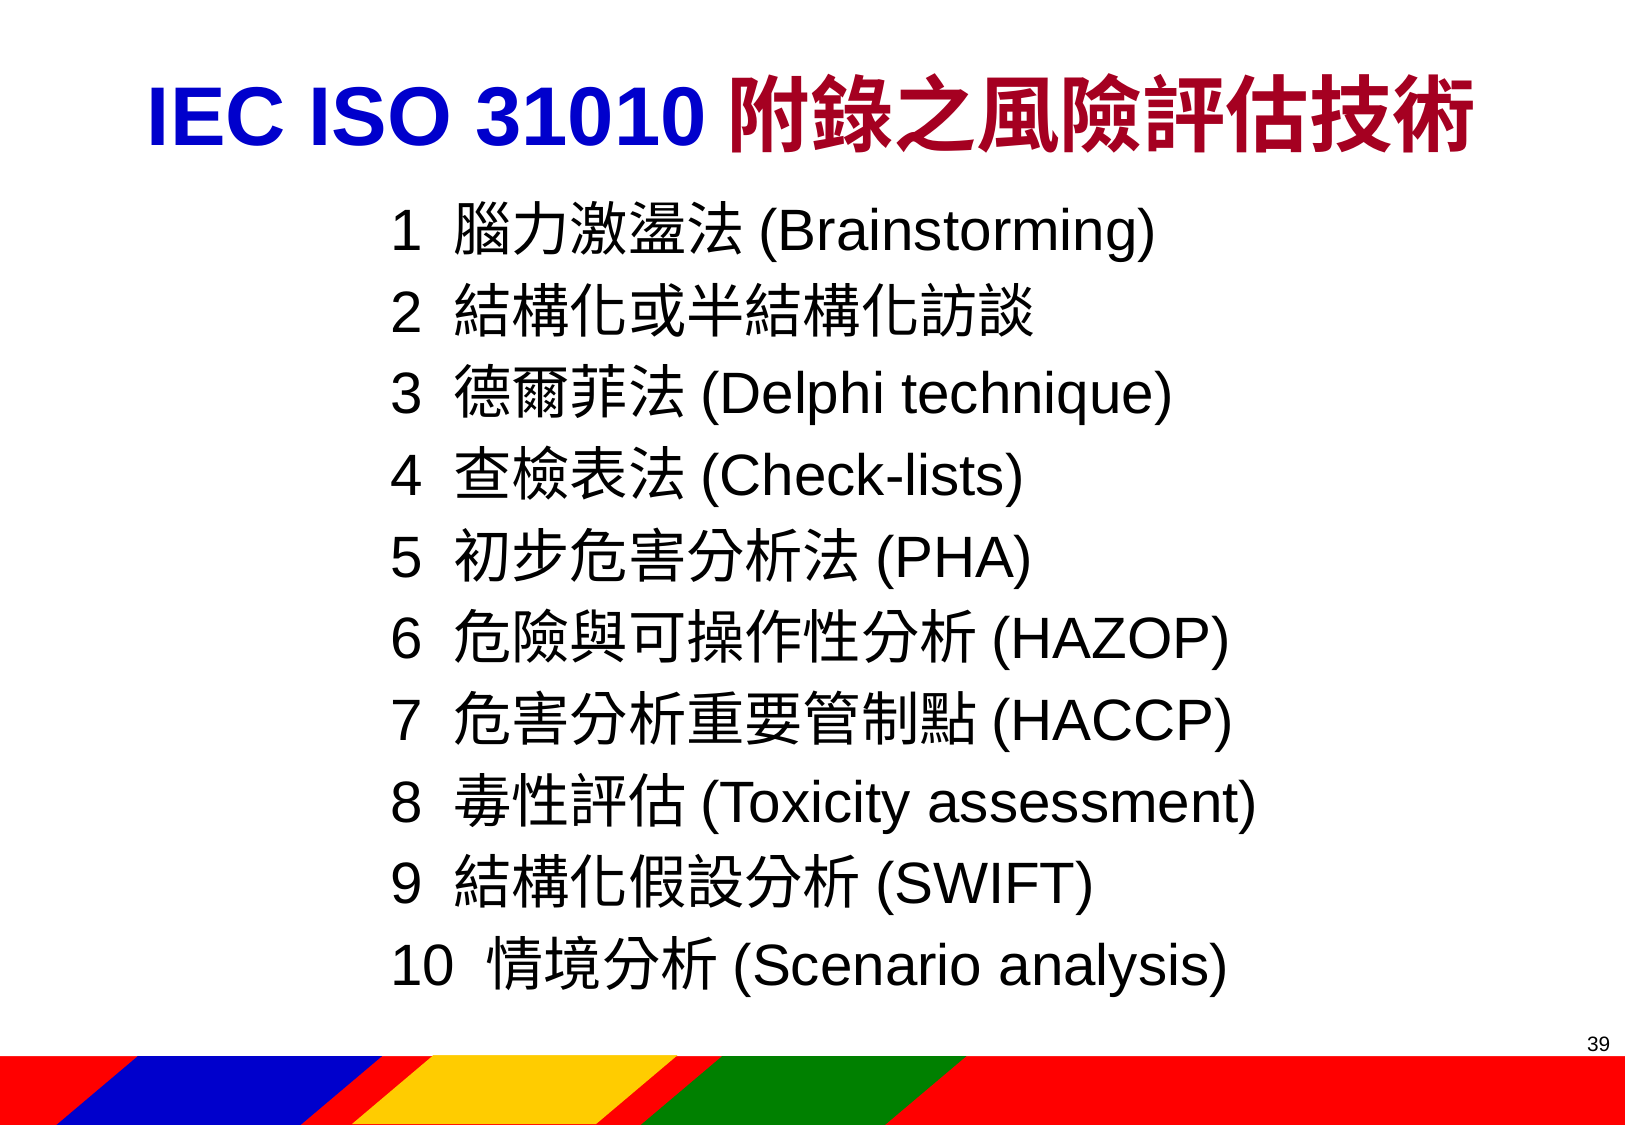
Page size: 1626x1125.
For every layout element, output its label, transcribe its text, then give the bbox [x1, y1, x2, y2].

list 1 腦力激盪法(Brainstorming) 2 結構化或半結構化訪談 3 德爾菲法(Delphi technique) 4 查檢表法(Check-lists) 5 初步危害分析法(PHA) 6 危險與可操作性分析(HAZOP) 7 危害分析重要管制點(HACCP) 8 毒性評估(Toxicity assessment) 9 結構化假設分析(SWIFT) 10 情境分析(Scenario analysis) [375, 184, 1387, 1043]
slide_number 38 [1245, 1023, 1625, 1099]
title IEC ISO 31010附錄之風險評估技術 [80, 19, 1543, 206]
